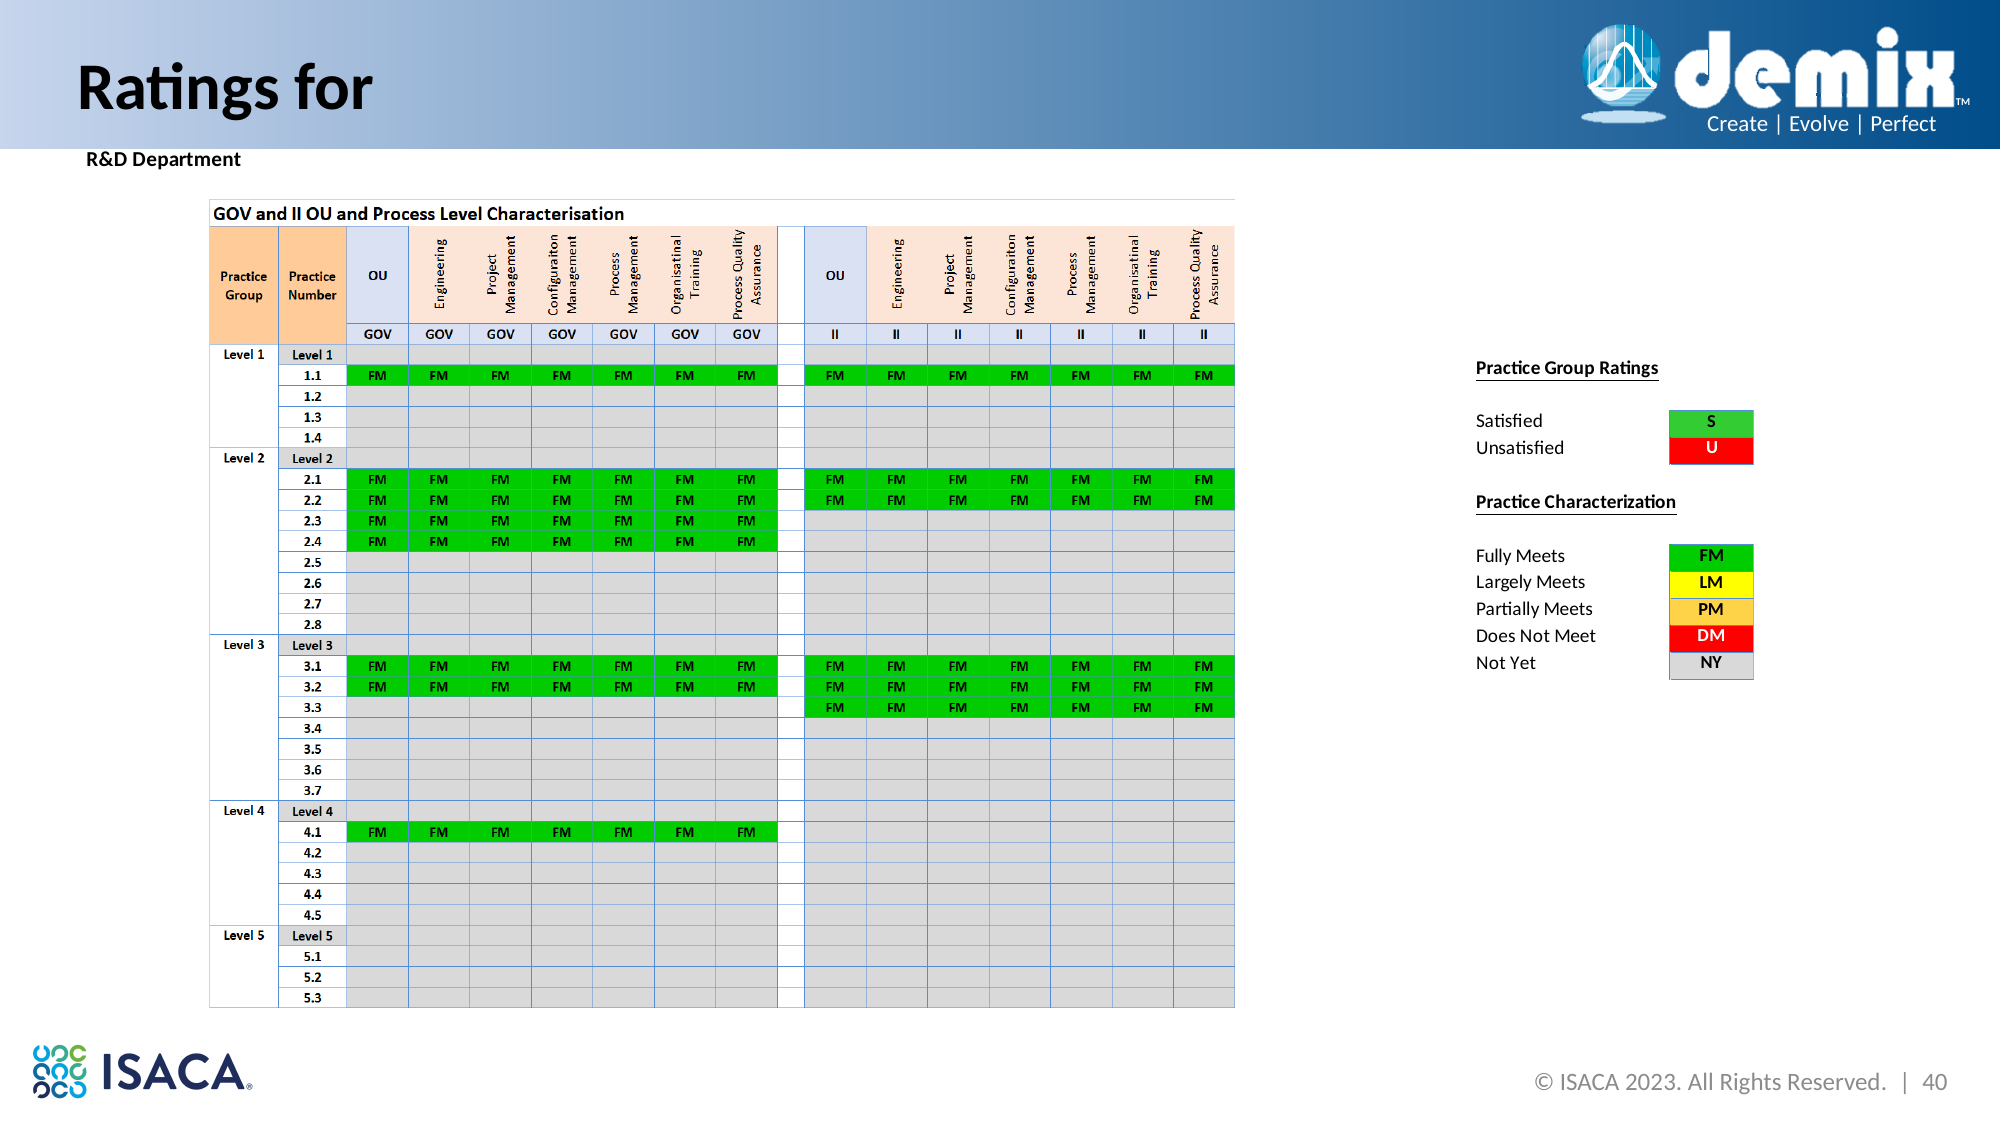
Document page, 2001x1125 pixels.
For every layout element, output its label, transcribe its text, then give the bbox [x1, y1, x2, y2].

picture [1549, 3, 2000, 153]
picture [29, 1043, 255, 1103]
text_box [81, 148, 628, 179]
picture [209, 199, 1235, 1008]
picture [1471, 356, 1755, 707]
title Ratings for [62, 38, 417, 138]
